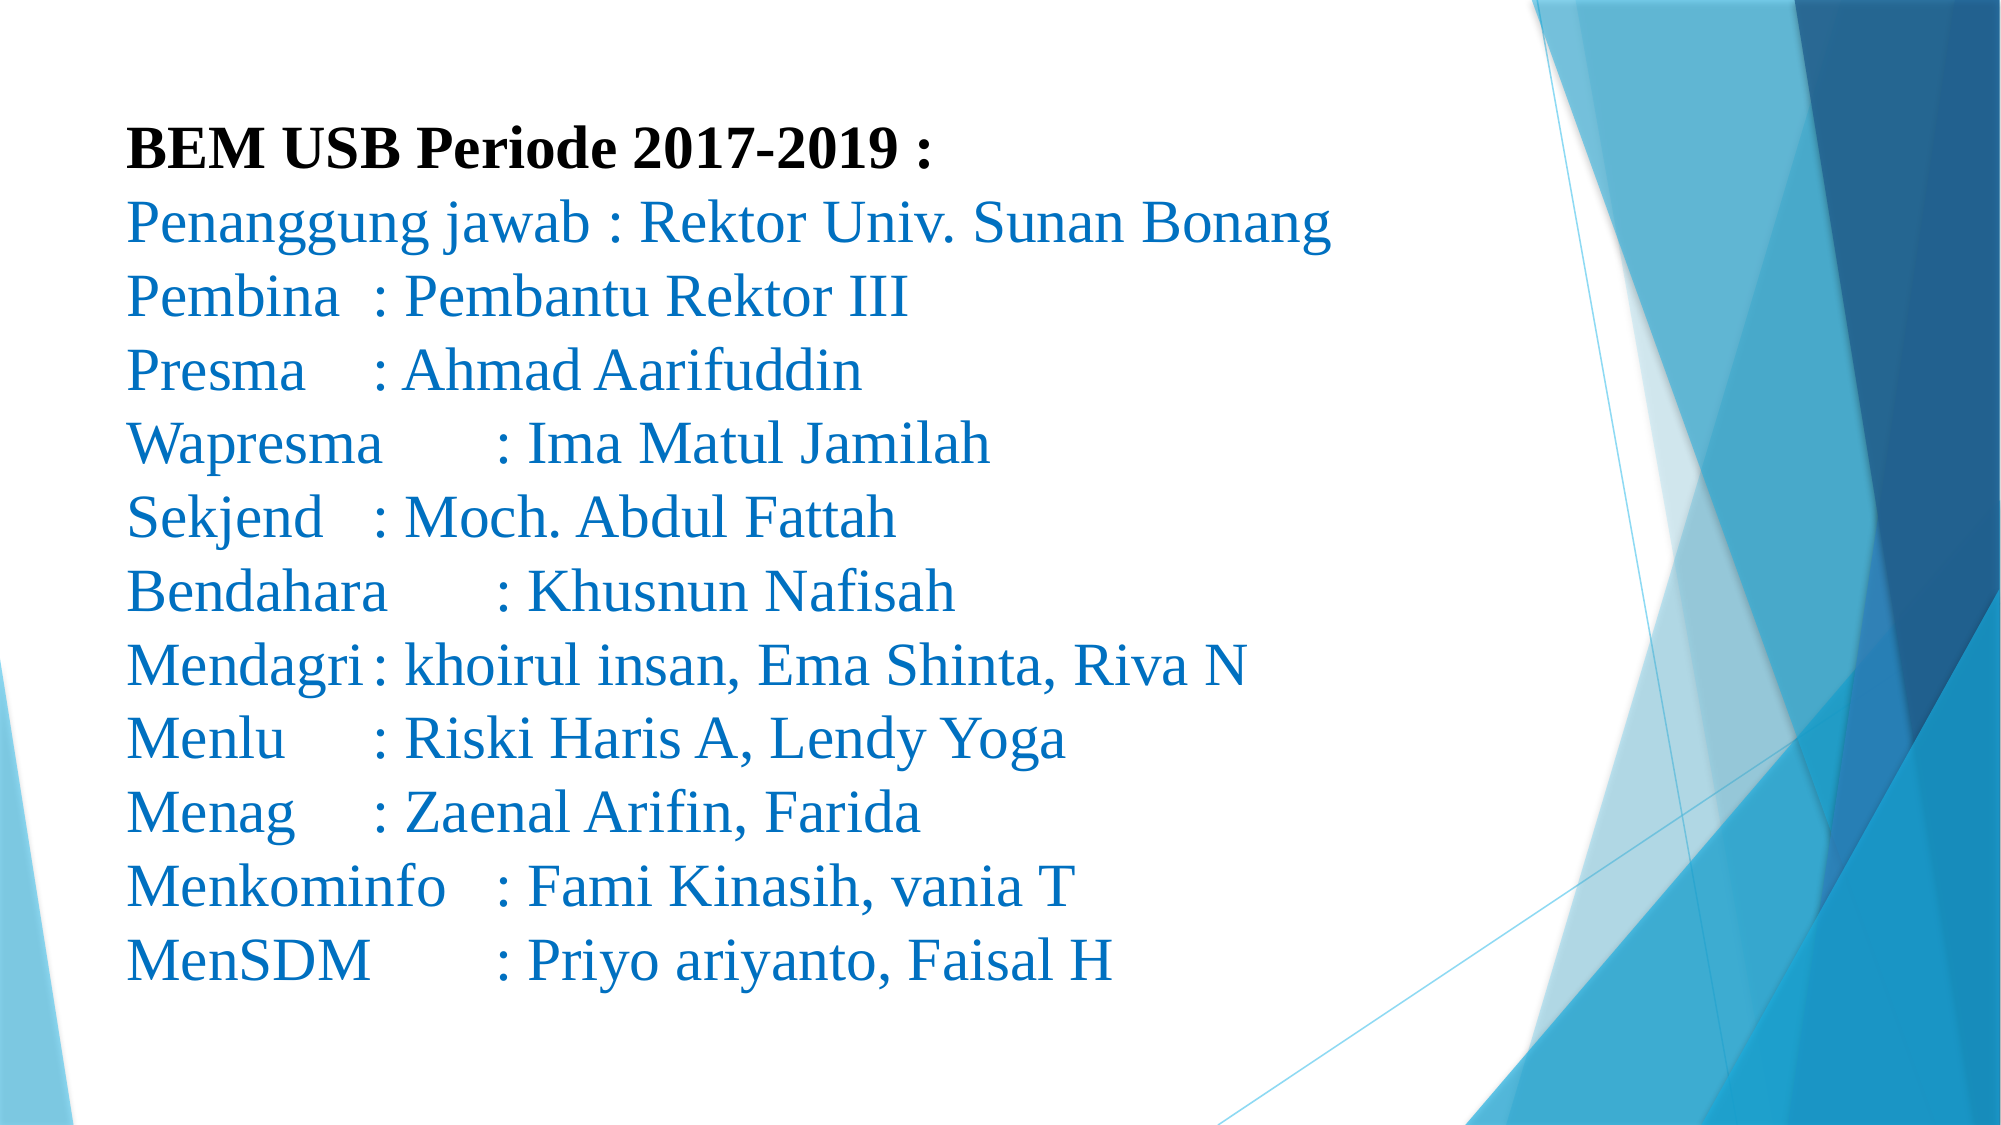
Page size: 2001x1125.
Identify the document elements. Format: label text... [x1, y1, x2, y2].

title BEM USB Periode 2017-2019 : Penanggung jawab : Rektor Univ. Sunan Bonang Pembina : Pembantu Rektor III Presma : Ahmad Aarifuddin Wapresma : Ima Matul Jamilah Sekjend : Moch. Abdul Fattah Bendahara : Khusnun Nafisah Mendagri : khoirul insan, Ema Shinta, Riva N Menlu : Riski Haris A, Lendy Yoga Menag : Zaenal Arifin, Farida Menkominfo : Fami Kinasih, vania T MenSDM : Priyo ariyanto, Faisal H [111, 99, 1576, 1095]
